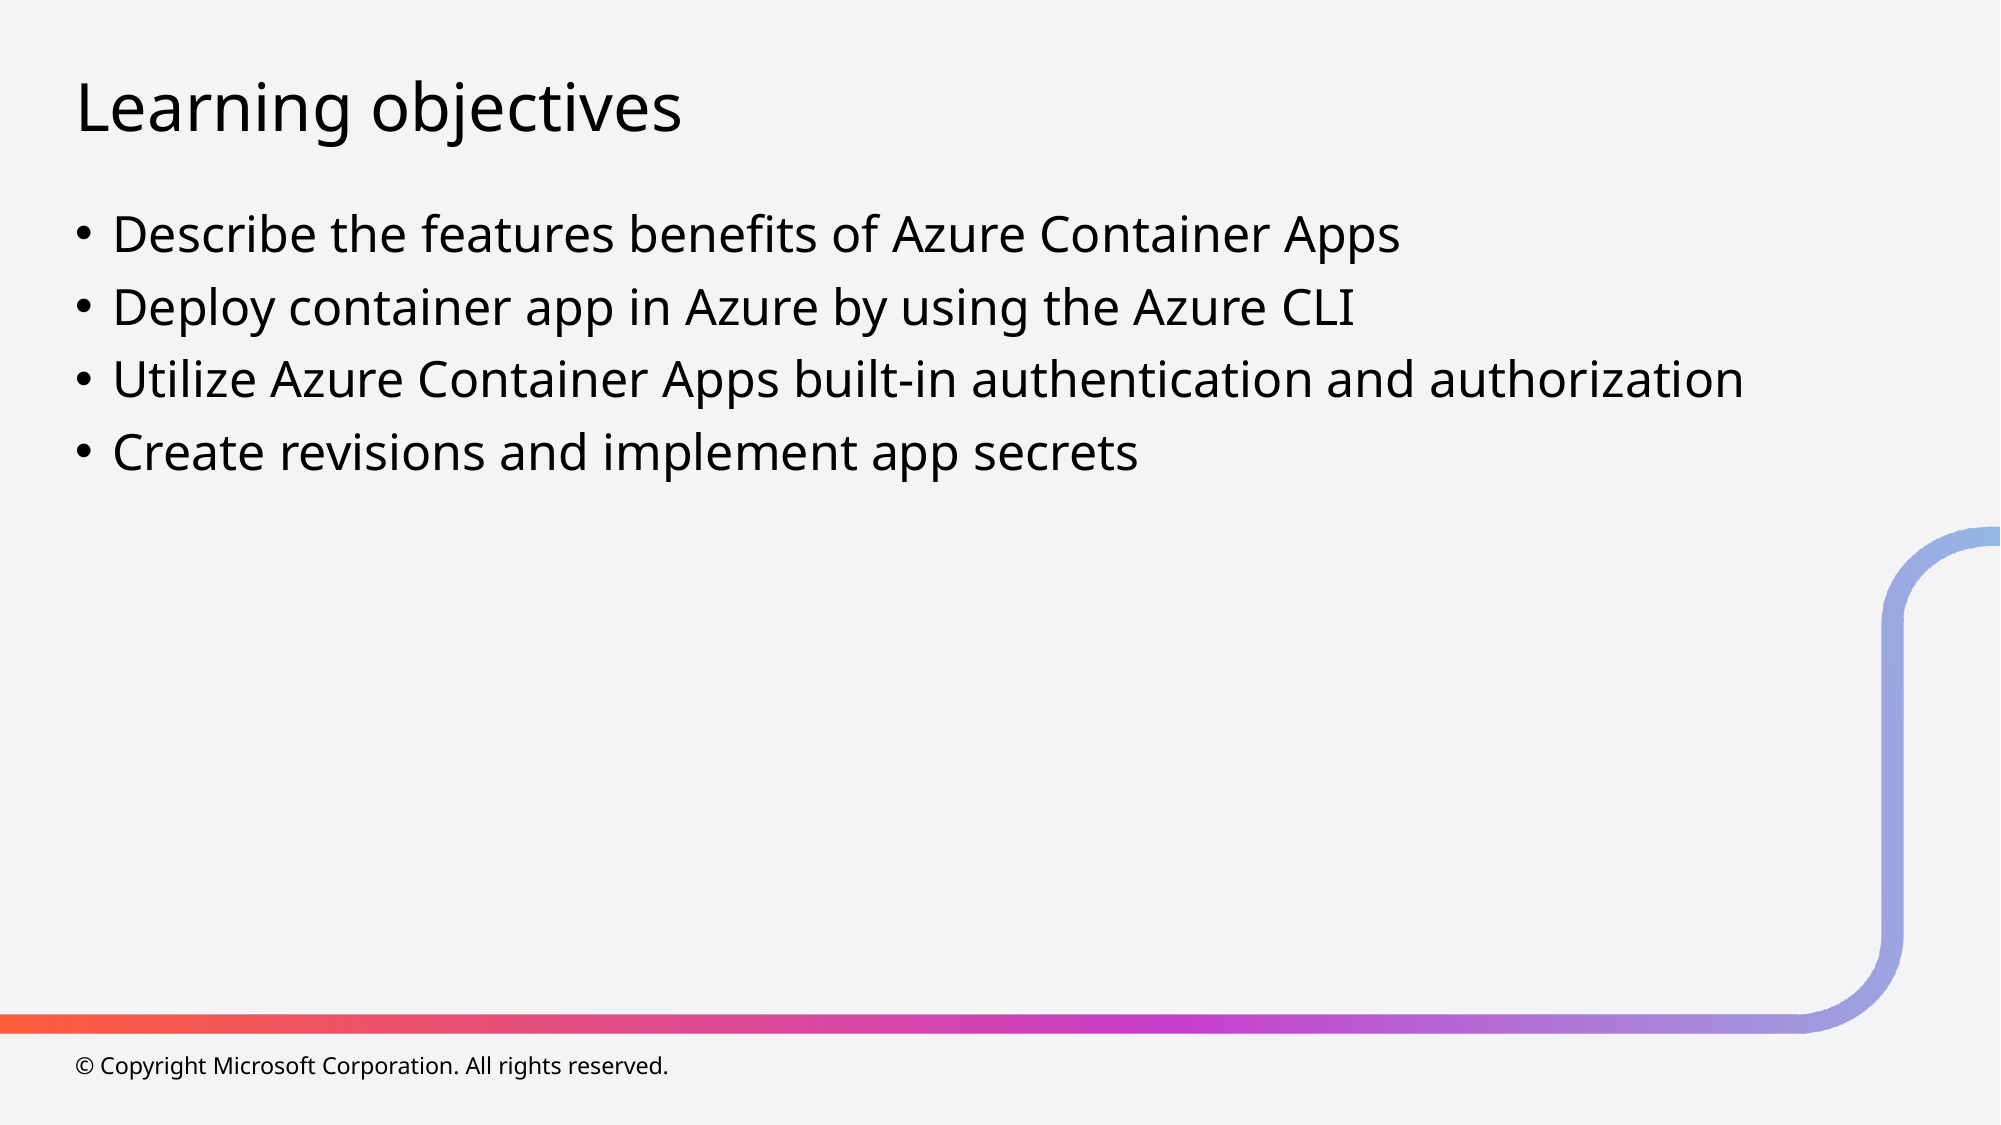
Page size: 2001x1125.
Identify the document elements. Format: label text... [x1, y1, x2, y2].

title Learning objectives [75, 67, 1916, 153]
list Describe the features benefits of Azure Container Apps Deploy container app in Azure by using the Azure CLI Utilize Azure Container Apps built-in authentication and authorization Create revisions and implement app secrets [75, 202, 1846, 993]
picture [0, 526, 2000, 1034]
